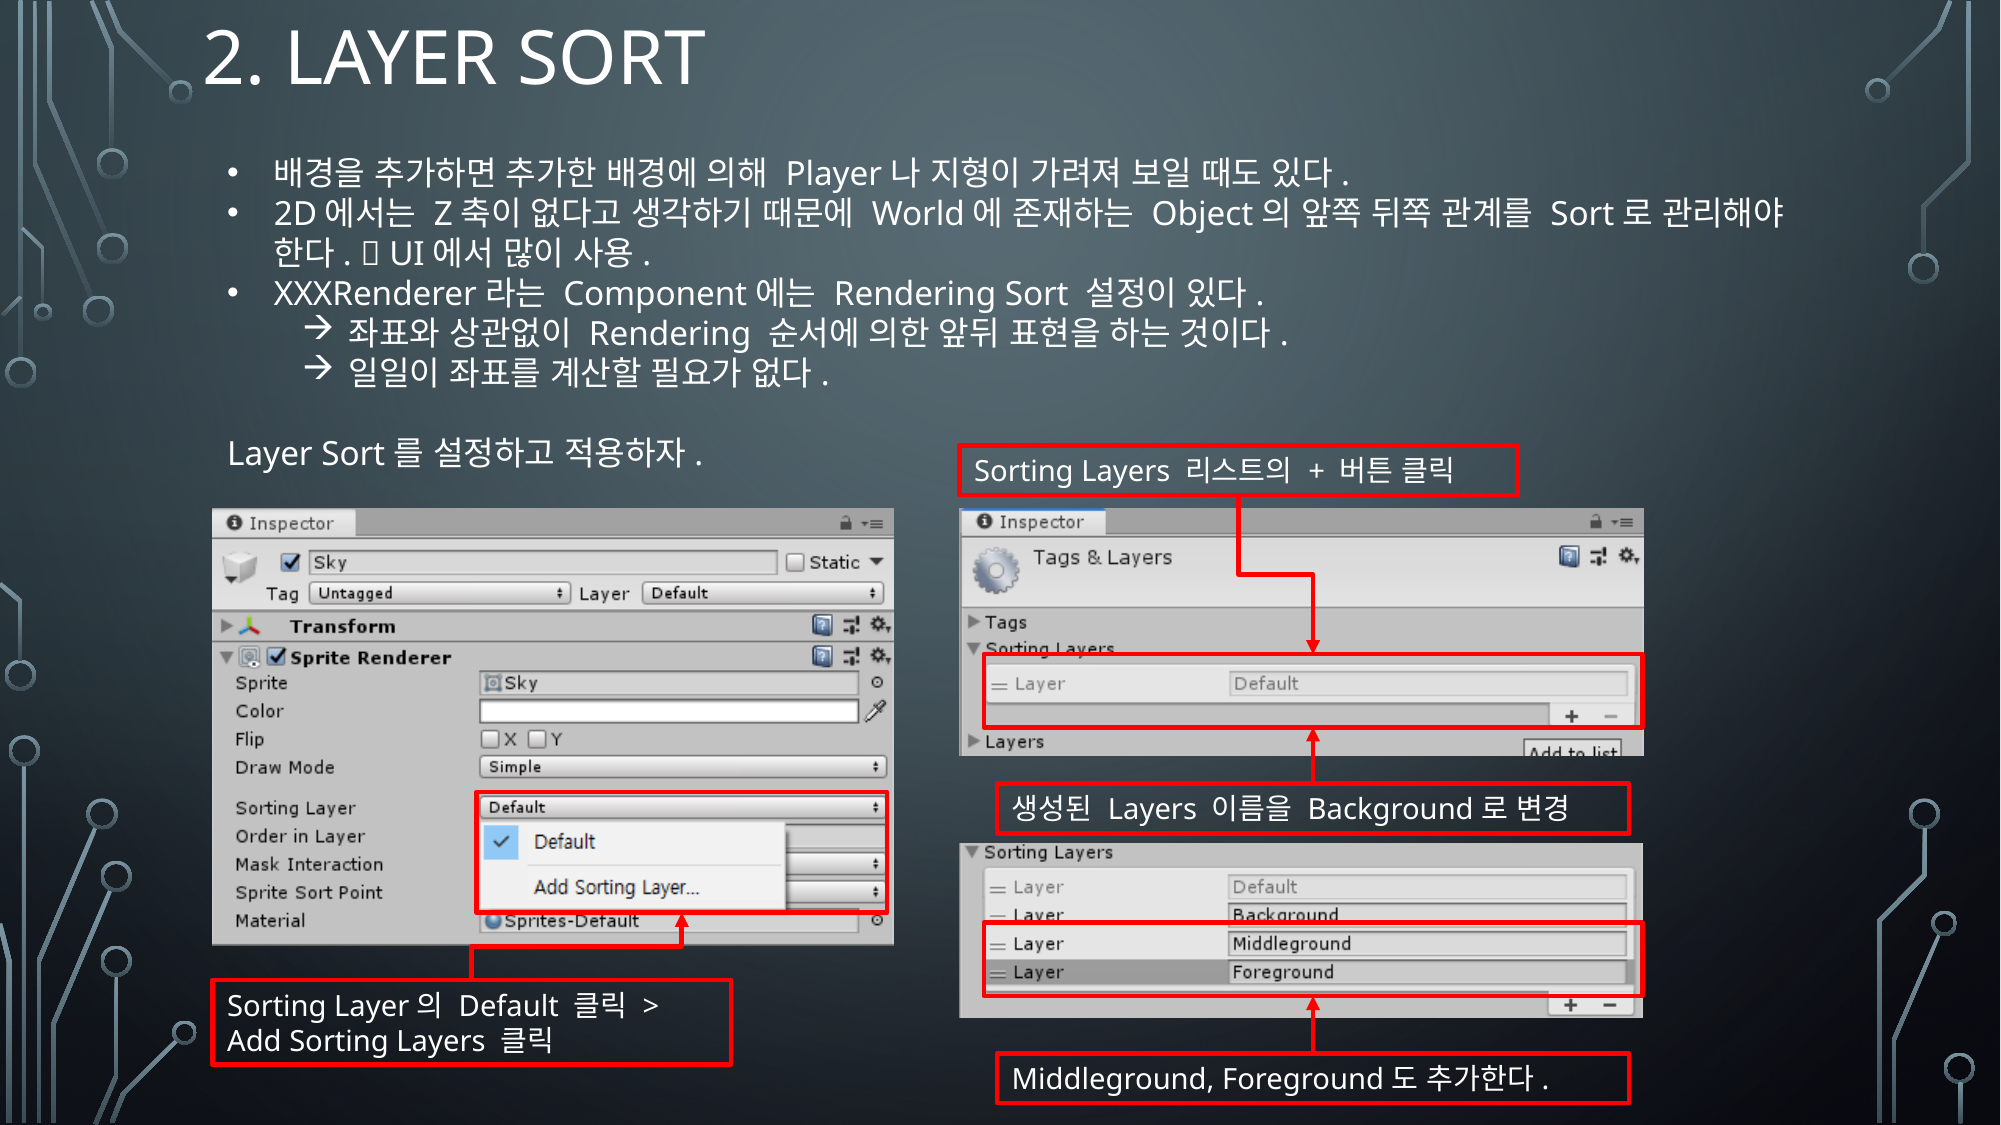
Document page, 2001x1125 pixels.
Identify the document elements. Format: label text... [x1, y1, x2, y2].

title 2. Layer sort [187, 0, 1813, 121]
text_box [1196, 537, 1356, 613]
picture [959, 843, 1643, 1018]
text_box 생성된 Layers 이름을 Background로 변경 [996, 783, 1630, 834]
text_box [187, 120, 1812, 574]
text_box Sorting Layers 리스트의 + 버튼 클릭 [959, 445, 1518, 495]
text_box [542, 841, 611, 1052]
text_box 배경을 추가하면 추가한 배경에 의해 Player나 지형이 가려져 보일 때도 있다. 2D에서는 Z축이 없다고 생각하기 때문에 World에 존재하는 Object의 앞쪽 뒤쪽 관계를 Sort로 관리해야 한다.  UI에서 많이 사용. XXXRenderer라는 Component에는 Rendering Sort 설정이 있다. 좌표와 상관없이 Rendering 순서에 의한 앞뒤 표현을 하는 것이다. 일일이 좌표를 계산할 필요가 없다. Layer Sort를 설정하고 적용하자. [212, 145, 1837, 480]
text_box Middleground, Foreground도 추가한다. [996, 1053, 1630, 1104]
picture [212, 507, 894, 946]
picture [959, 507, 1644, 756]
text_box Sorting Layer의 Default 클릭 > Add Sorting Layers 클릭 [212, 979, 732, 1065]
